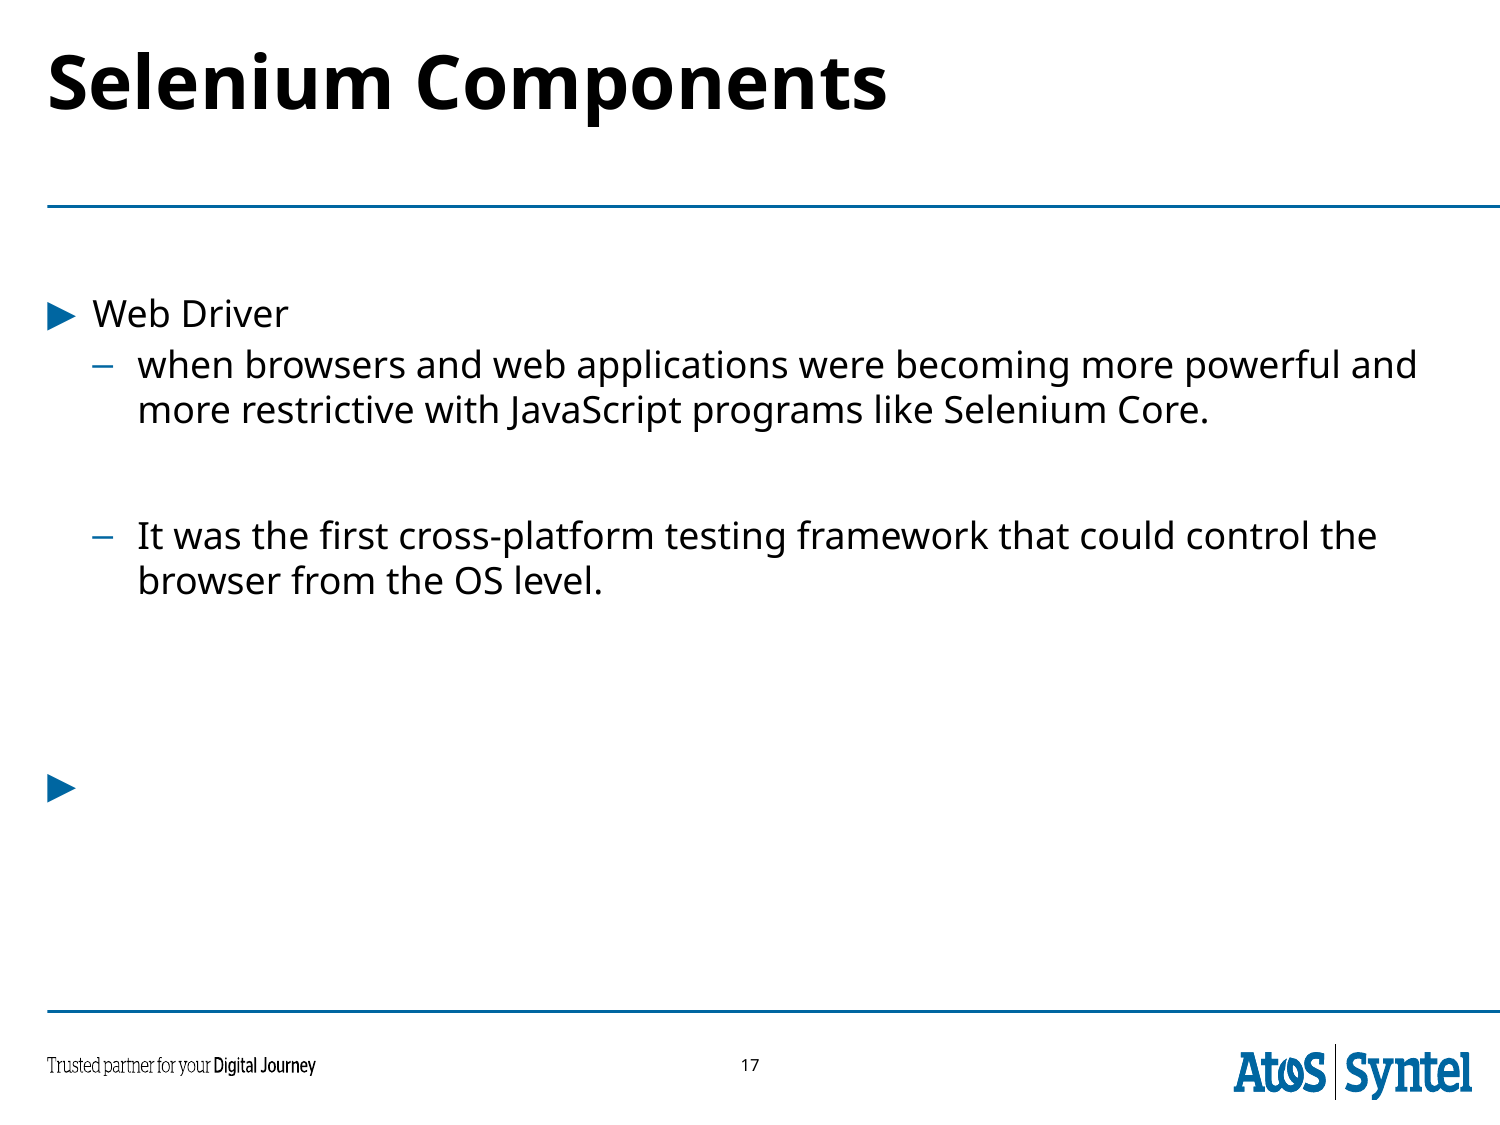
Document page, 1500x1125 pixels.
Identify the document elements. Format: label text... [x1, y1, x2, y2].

title Selenium Components [47, 26, 1471, 185]
list Web Driver when browsers and web applications were becoming more powerful and more restrictive with JavaScript programs like Selenium Core. It was the first cross-platform testing framework that could control the browser from the OS level. [47, 238, 1471, 983]
